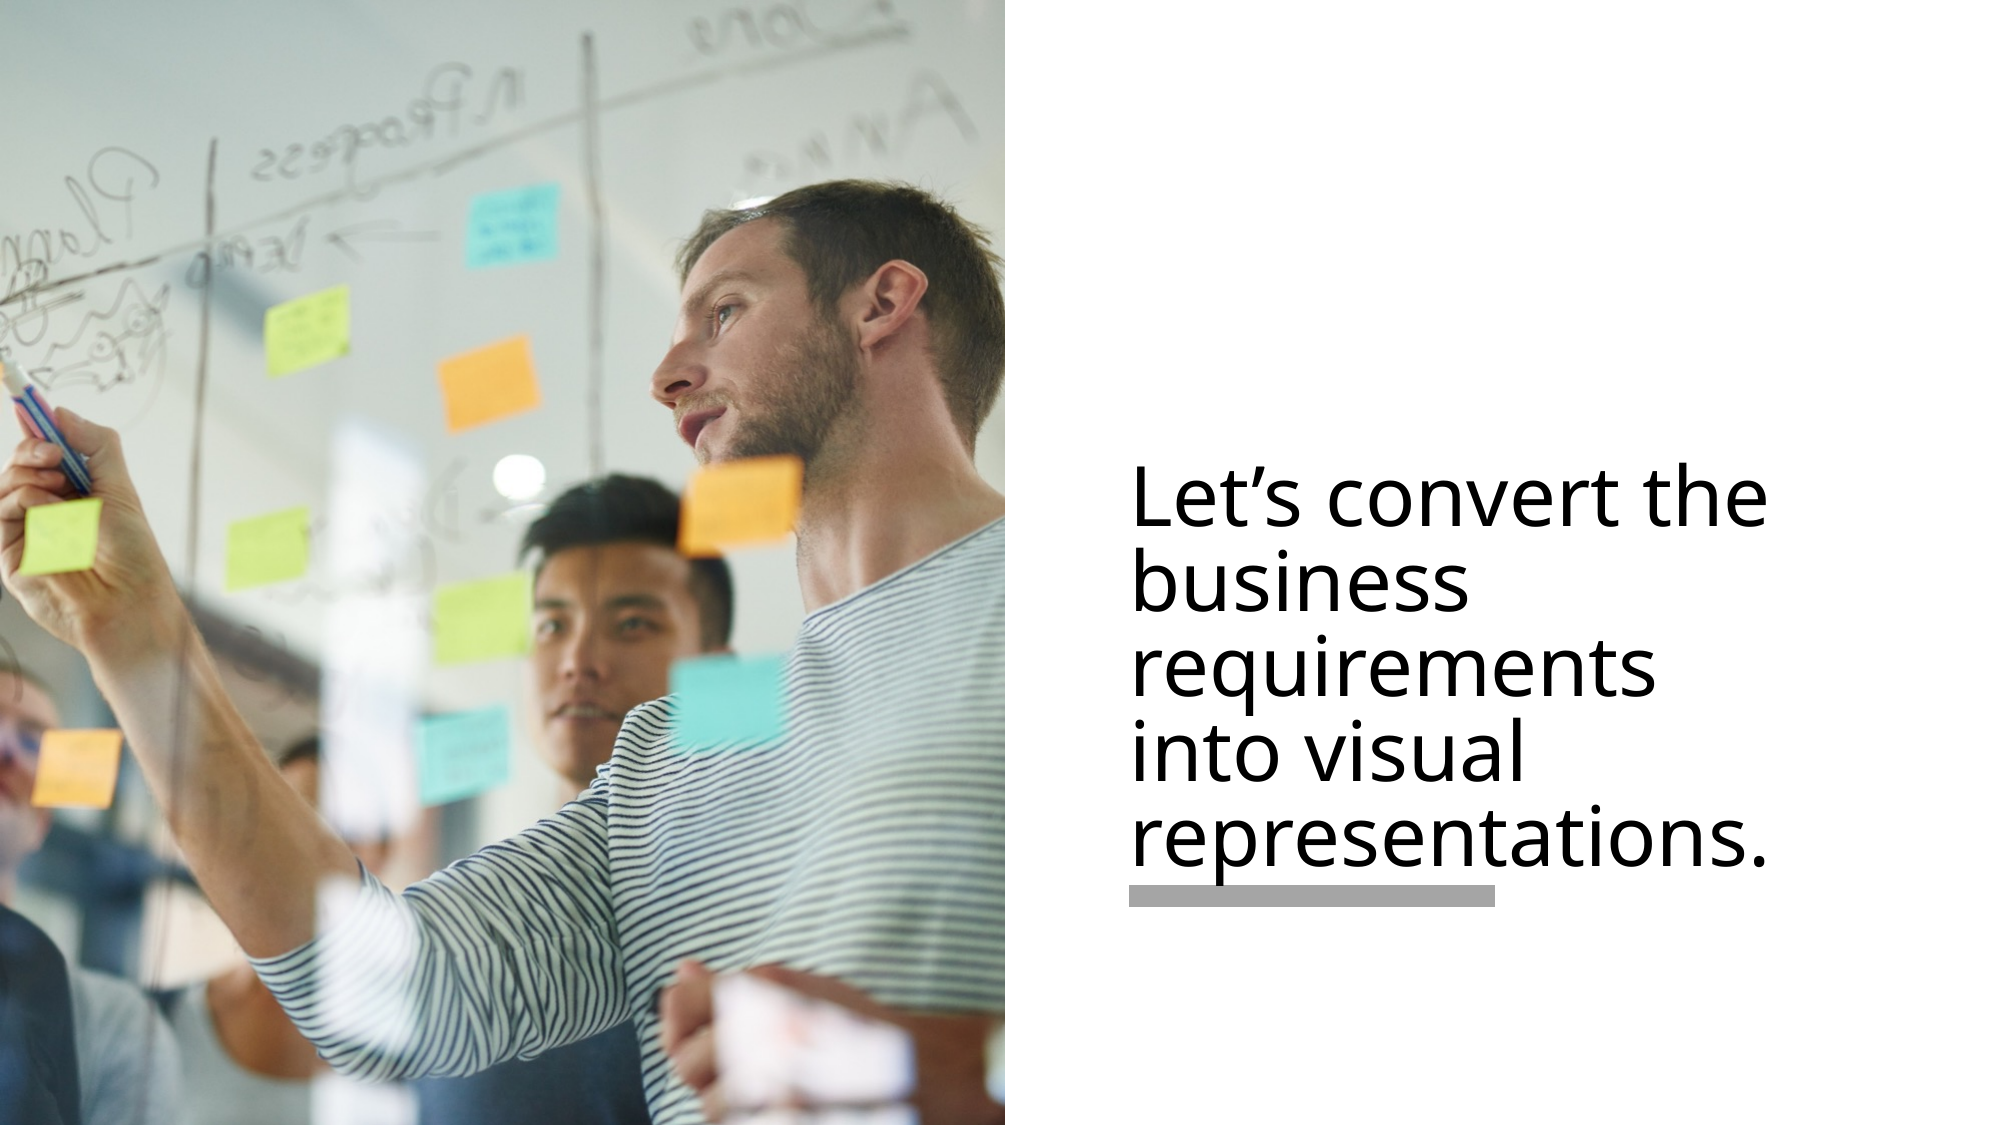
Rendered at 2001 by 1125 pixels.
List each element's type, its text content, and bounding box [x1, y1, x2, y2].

text_box Let’s convert the business requirements into visual representations. [1114, 451, 1816, 892]
picture [0, 0, 1005, 1125]
